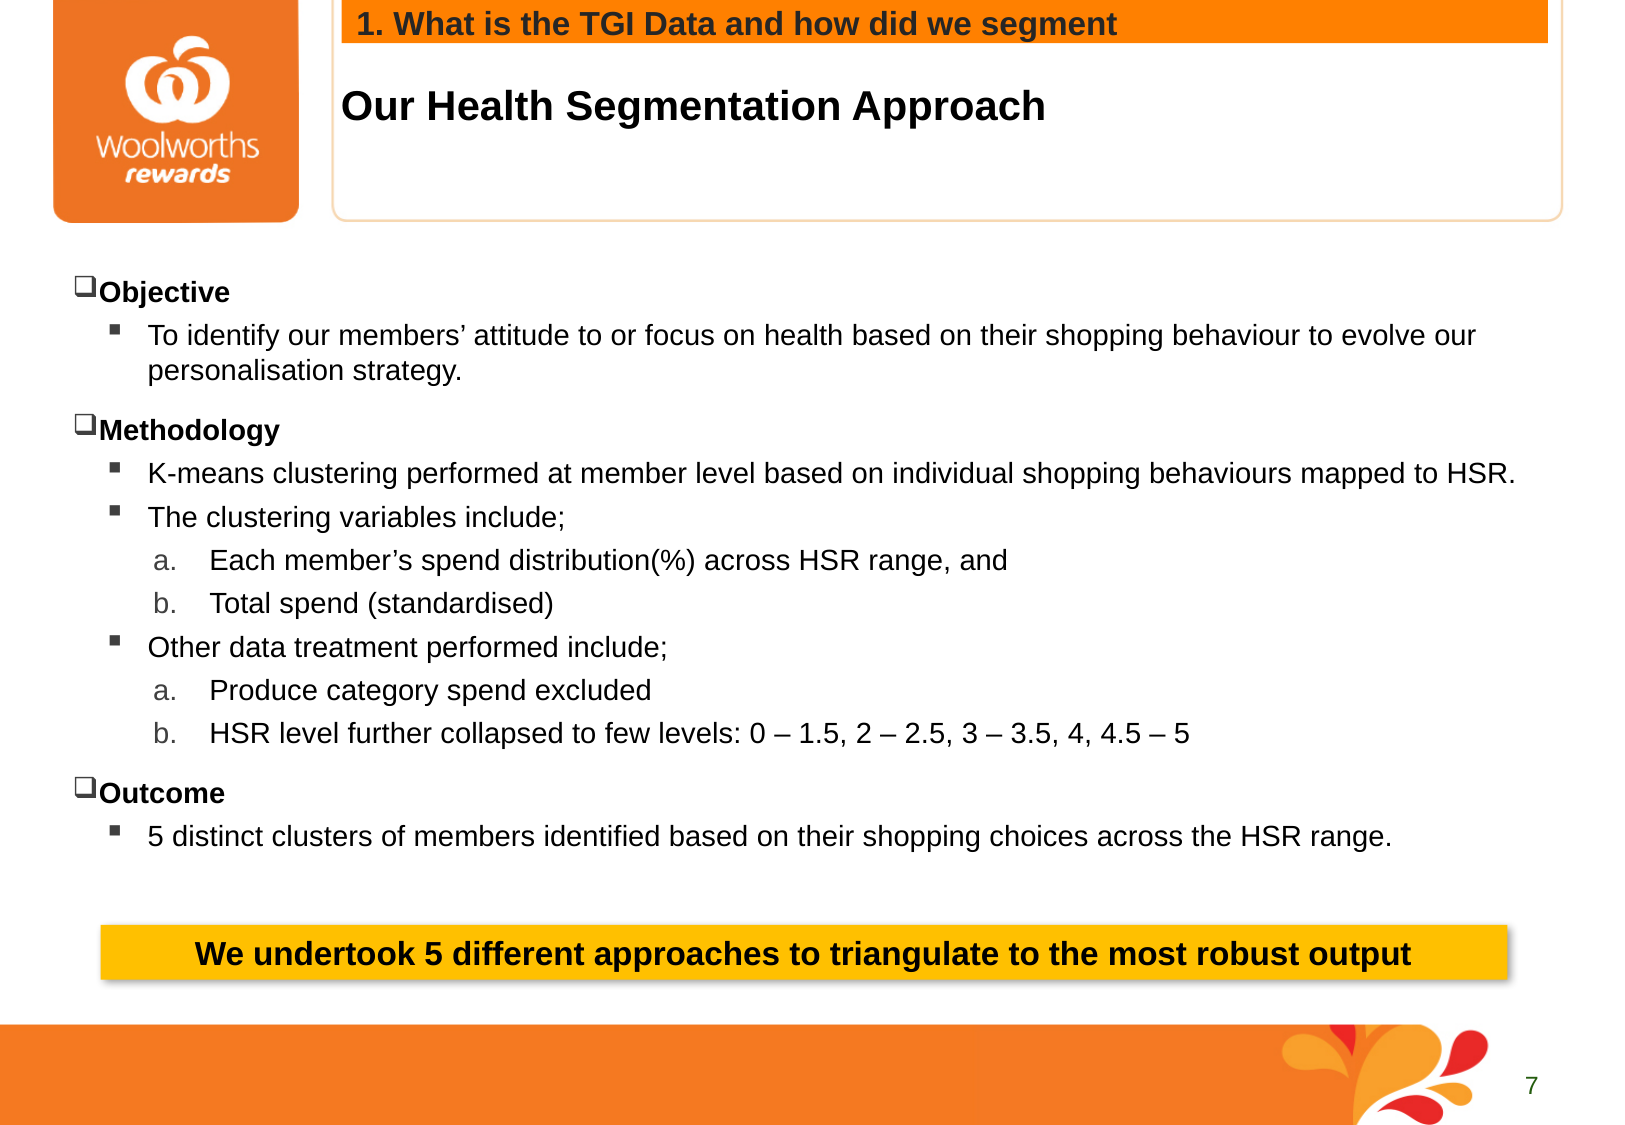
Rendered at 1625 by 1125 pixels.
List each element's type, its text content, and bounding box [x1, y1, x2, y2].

picture [0, 0, 1625, 1125]
list Objective To identify our members’ attitude to or focus on health based on their shopping behaviour to evolve our personalisation strategy. Methodology K-means clustering performed at member level based on individual shopping behaviours mapped to HSR. The clustering variables include; Each member’s spend distribution(%) across HSR range, and Total spend (standardised) Other data treatment performed include; Produce category spend excluded HSR level further collapsed to few levels: 0 – 1.5, 2 – 2.5, 3 – 3.5, 4, 4.5 – 5 Outcome 5 distinct clusters of members identified based on their shopping choices across the HSR range. [72, 272, 1553, 988]
text_box 1. What is the TGI Data and how did we segment [340, 0, 1550, 45]
title Our Health Segmentation Approach [340, 0, 1553, 215]
text_box We undertook 5 different approaches to triangulate to the most robust output [100, 924, 1508, 980]
